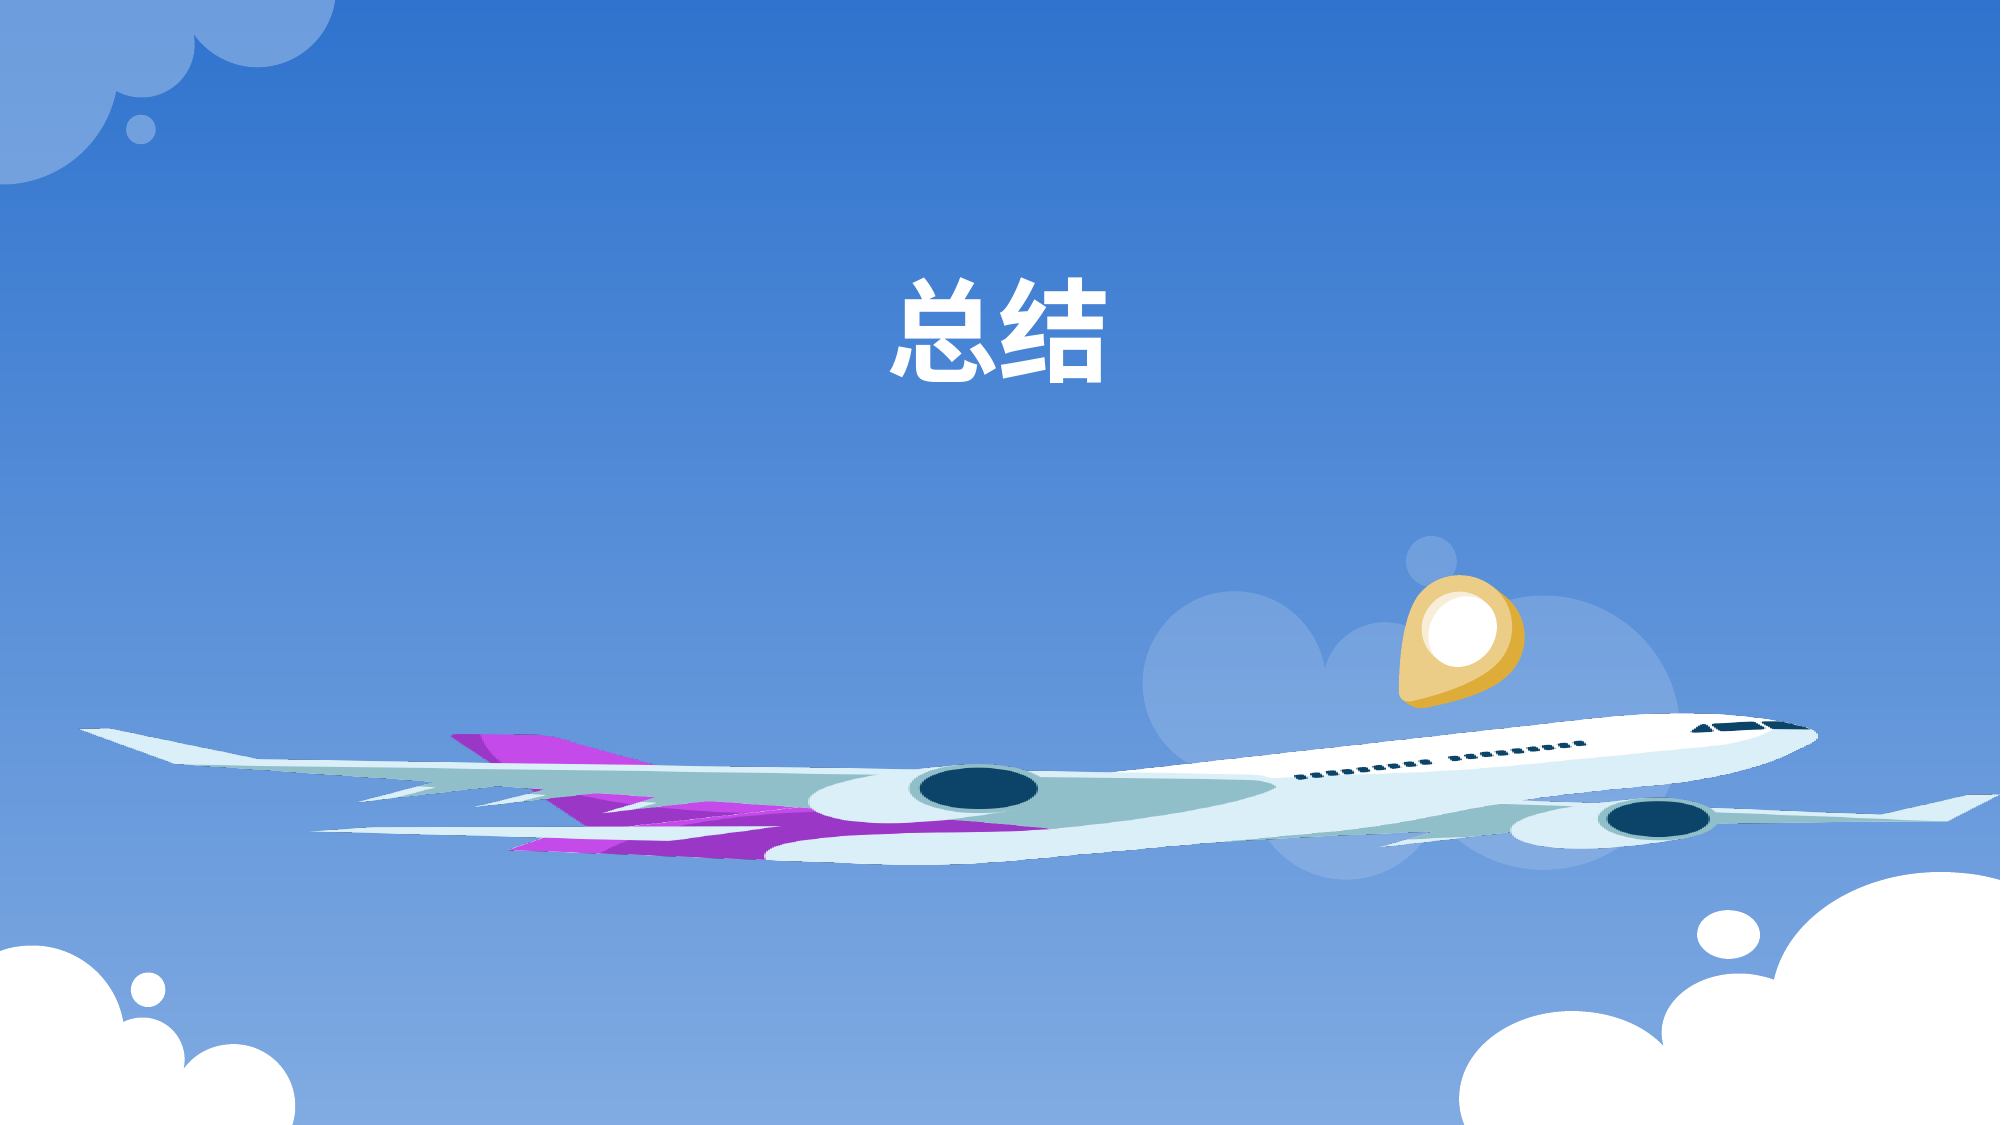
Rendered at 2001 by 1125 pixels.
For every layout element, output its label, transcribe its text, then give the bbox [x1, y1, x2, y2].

picture [0, 508, 2000, 1121]
title 总结 [108, 242, 1890, 404]
